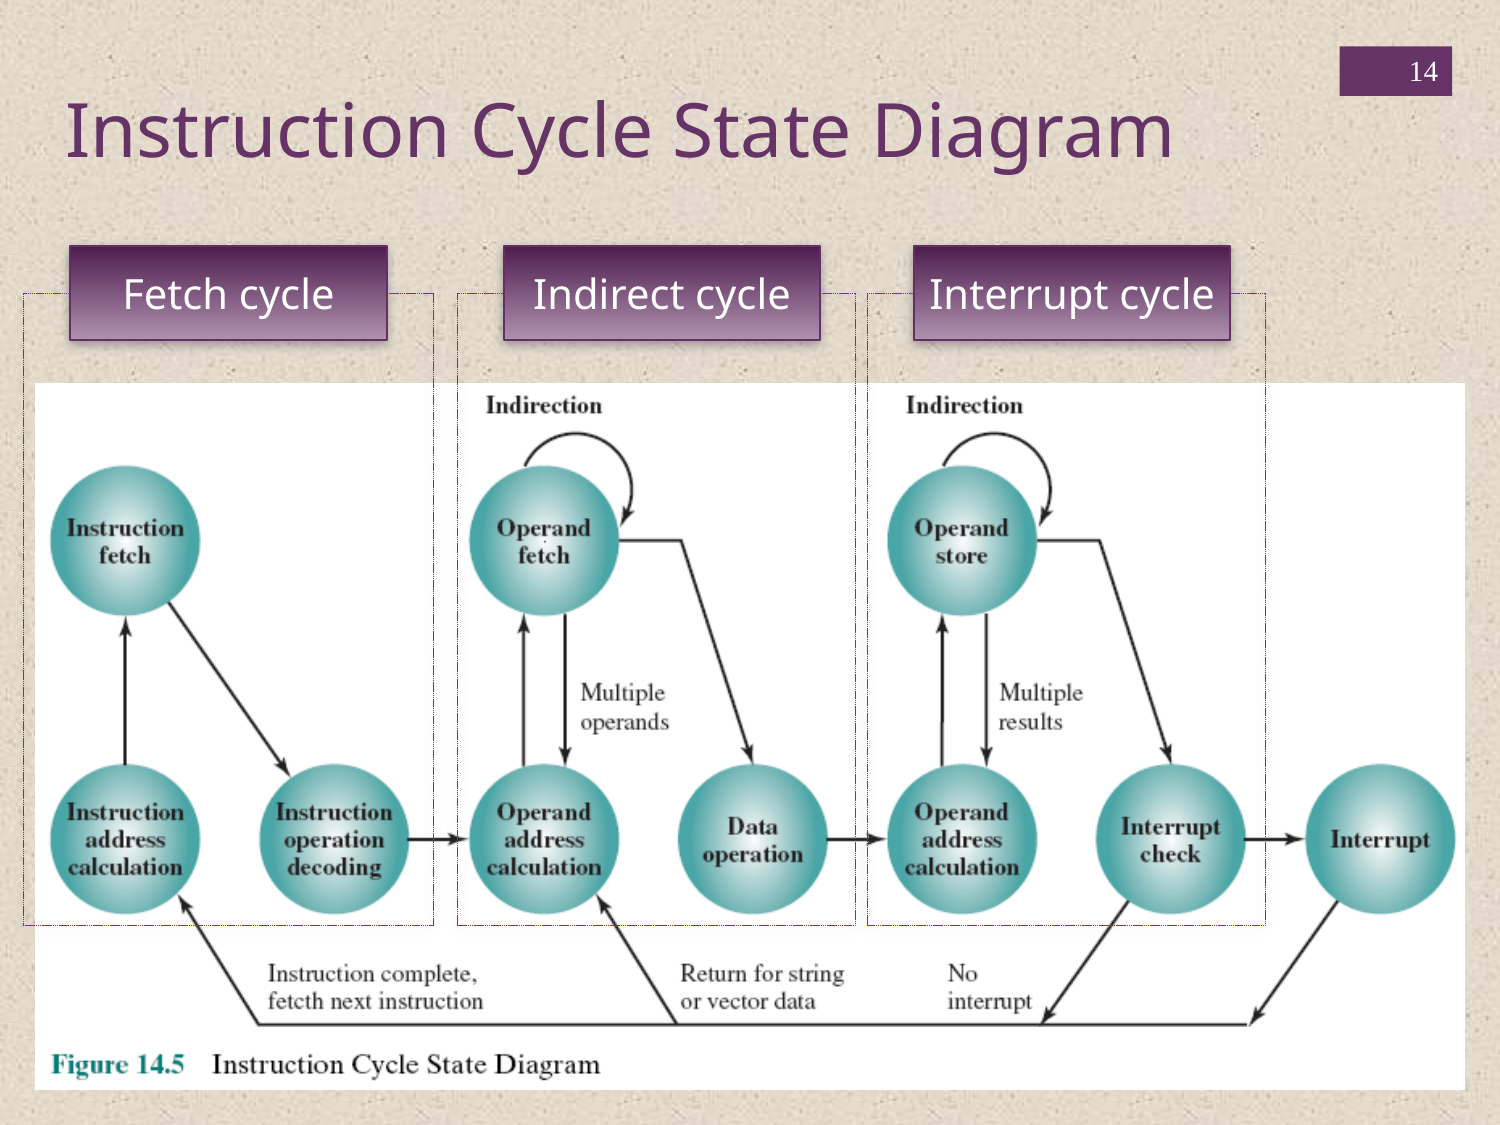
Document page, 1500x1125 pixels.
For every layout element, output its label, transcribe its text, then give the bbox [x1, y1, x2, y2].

slide_number 14 [1362, 39, 1454, 100]
picture [0, 0, 1500, 1125]
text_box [22, 245, 1466, 1091]
title Instruction Cycle State Diagram [50, 75, 1290, 242]
